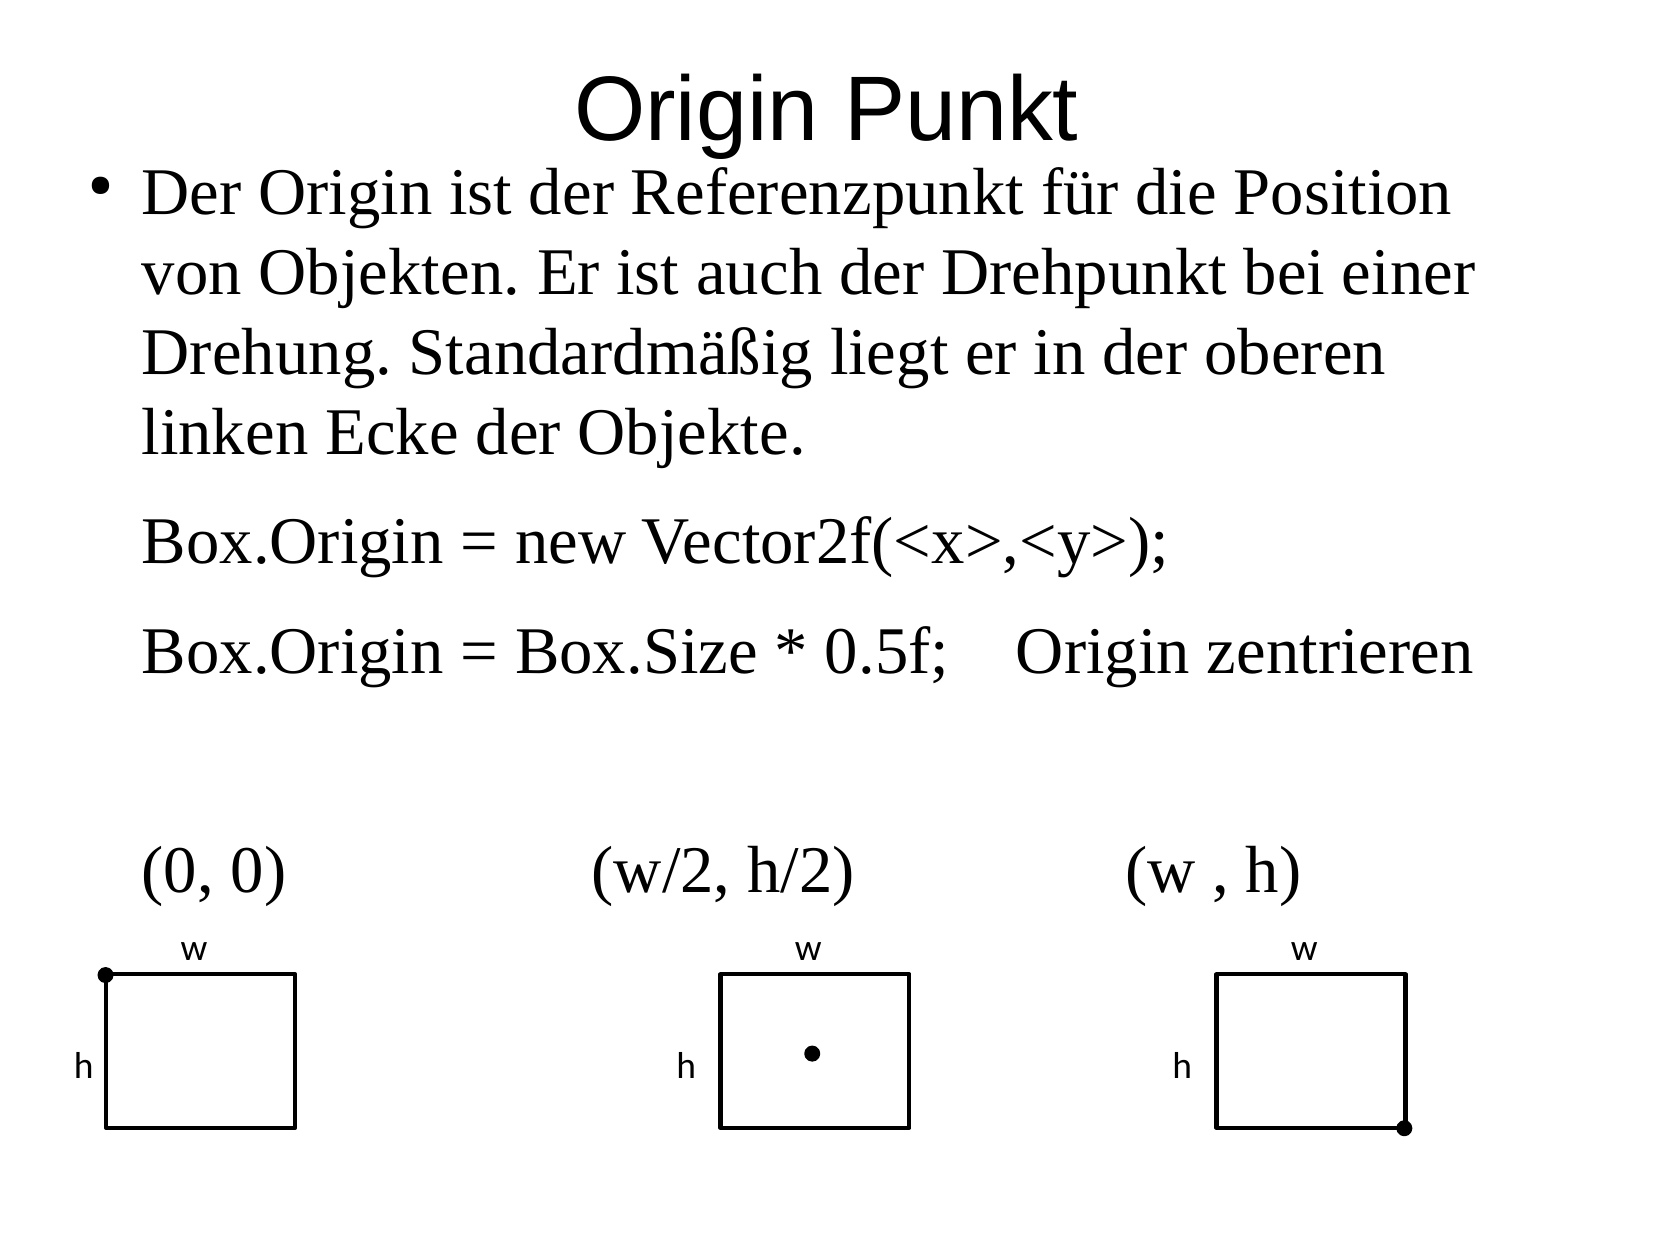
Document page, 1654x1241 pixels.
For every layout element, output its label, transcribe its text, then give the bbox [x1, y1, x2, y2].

text_box [1396, 1120, 1413, 1137]
text_box h [661, 1033, 712, 1094]
text_box [97, 967, 114, 983]
text_box [104, 972, 297, 1130]
text_box [804, 1045, 821, 1062]
text_box h [59, 1033, 109, 1094]
text_box h [1157, 1033, 1208, 1094]
text_box w [780, 915, 837, 976]
text_box [718, 972, 911, 1130]
text_box [1214, 972, 1408, 1130]
list Der Origin ist der Referenzpunkt für die Position von Objekten. Er ist auch der Drehpunkt bei einer Drehung. Standardmäßig liegt er in der oberen linken Ecke der Objekte. Box.Origin = new Vector2f(<x>,<y>); Box.Origin = Box.Size * 0.5f; Origin zentrieren (0, 0) (w/2, h/2) (w , h) [70, 147, 1559, 1241]
title Origin Punkt [82, 0, 1571, 207]
text_box w [165, 915, 223, 976]
text_box w [1276, 915, 1333, 976]
